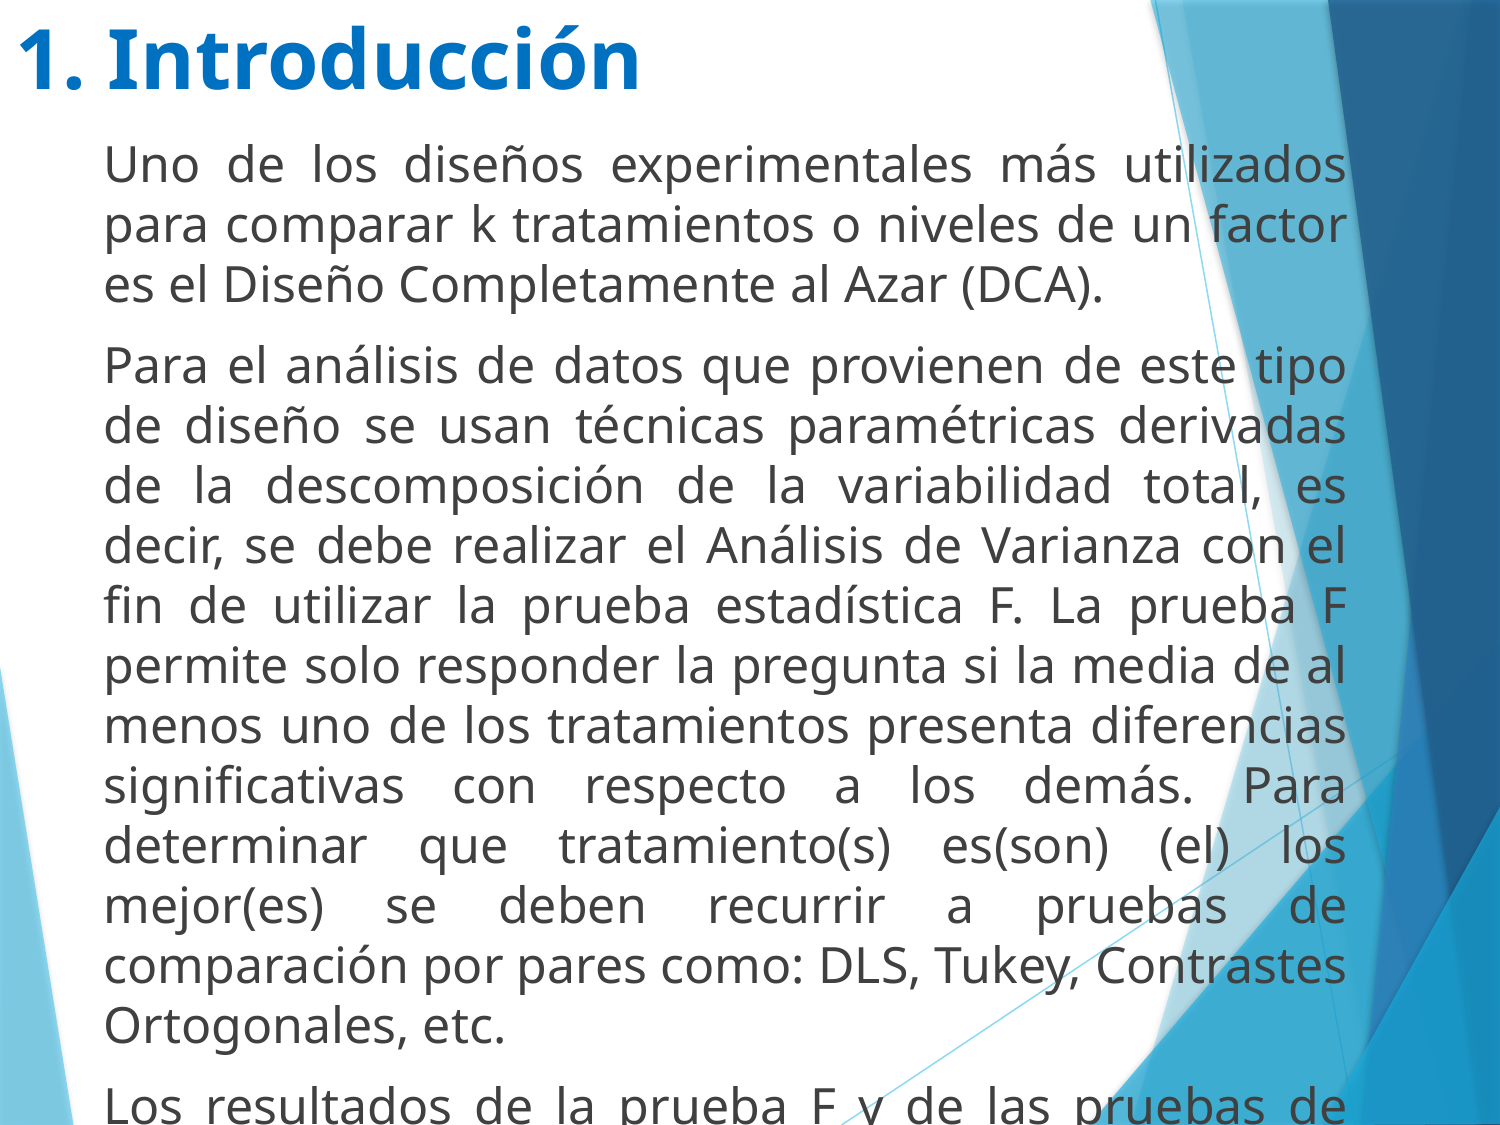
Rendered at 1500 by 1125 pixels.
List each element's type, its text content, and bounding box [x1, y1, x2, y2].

list Uno de los diseños experimentales más utilizados para comparar k tratamientos o niveles de un factor es el Diseño Completamente al Azar (DCA). Para el análisis de datos que provienen de este tipo de diseño se usan técnicas paramétricas derivadas de la descomposición de la variabilidad total, es decir, se debe realizar el Análisis de Varianza con el fin de utilizar la prueba estadística F. La prueba F permite solo responder la pregunta si la media de al menos uno de los tratamientos presenta diferencias significativas con respecto a los demás. Para determinar que tratamiento(s) es(son) (el) los mejor(es) se deben recurrir a pruebas de comparación por pares como: DLS, Tukey, Contrastes Ortogonales, etc. Los resultados de la prueba F y de las pruebas de comparación tendrían validez solo si se cumplen los supuestos que estas exigen como: normalidad de errores, homogeneidad de varianzas e independencia de errores. [88, 125, 1364, 1059]
title 1. Introducción [0, 0, 1500, 172]
